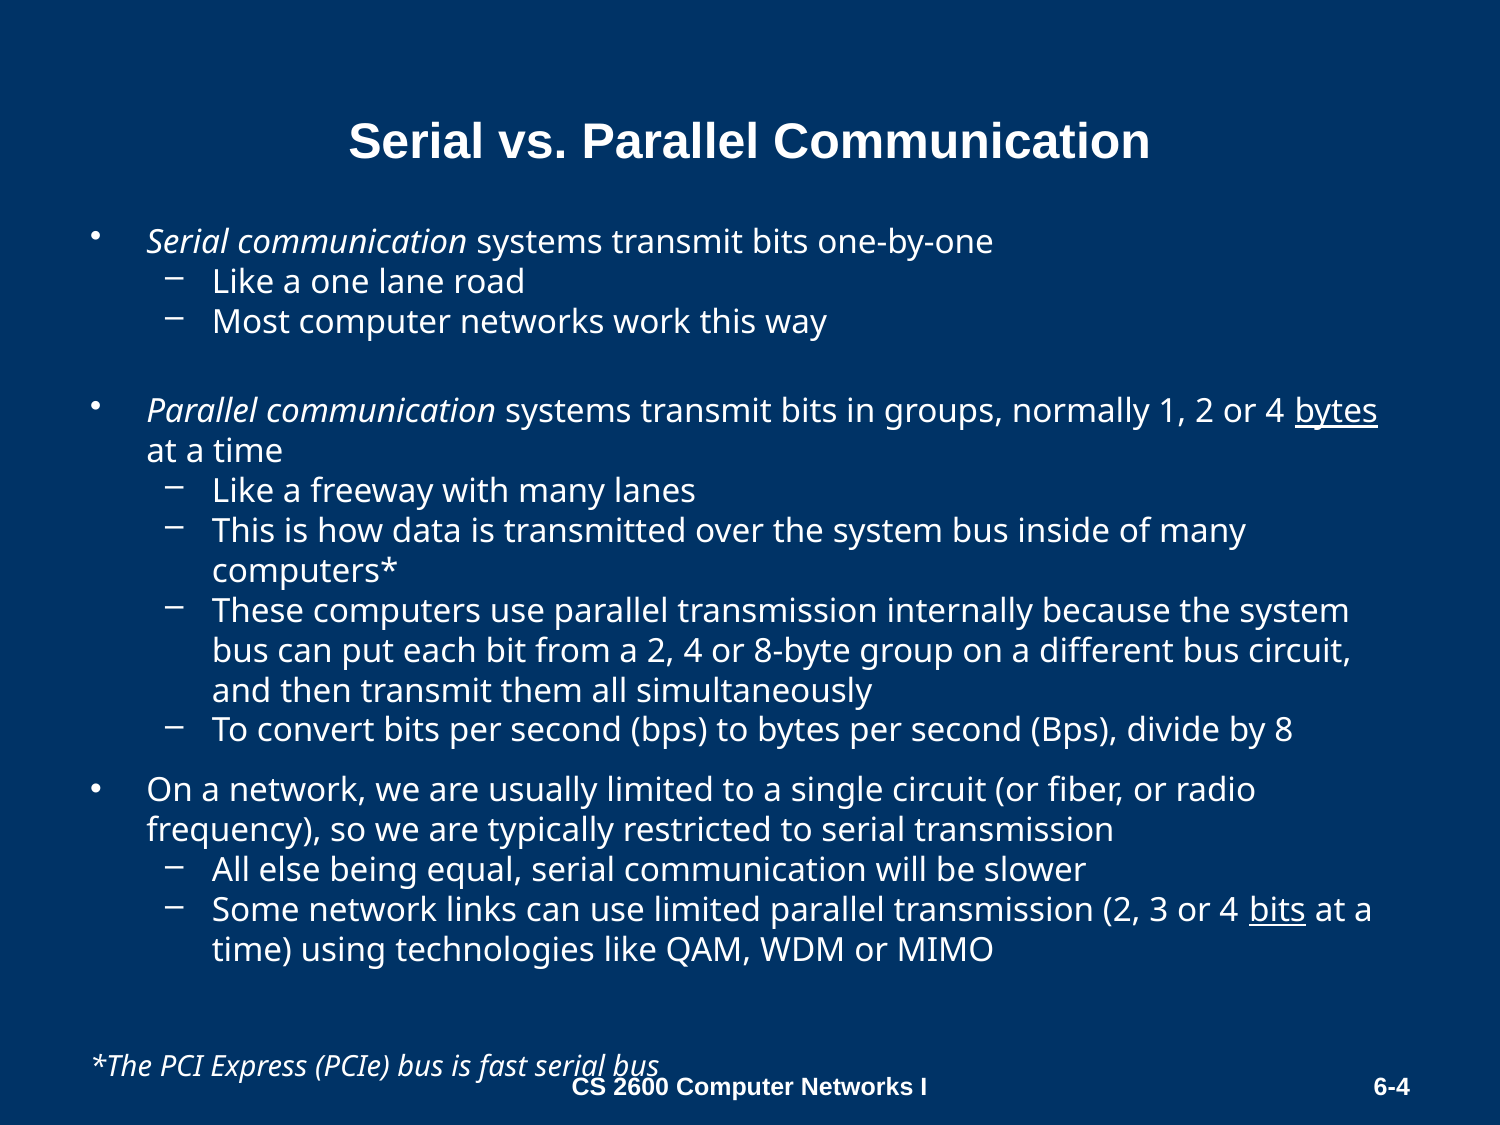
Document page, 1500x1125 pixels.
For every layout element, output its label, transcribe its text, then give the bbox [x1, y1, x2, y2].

title Serial vs. Parallel Communication [74, 44, 1426, 212]
footer CS 2600 Computer Networks I [299, 1062, 1074, 1103]
slide_number 6-4 [1074, 1062, 1426, 1103]
list Serial communication systems transmit bits one-by-one Like a one lane road Most computer networks work this way Parallel communication systems transmit bits in groups, normally 1, 2 or 4 bytes at a time Like a freeway with many lanes This is how data is transmitted over the system bus inside of many computers* These computers use parallel transmission internally because the system bus can put each bit from a 2, 4 or 8-byte group on a different bus circuit, and then transmit them all simultaneously To convert bits per second (bps) to bytes per second (Bps), divide by 8 On a network, we are usually limited to a single circuit (or fiber, or radio frequency), so we are typically restricted to serial transmission All else being equal, serial communication will be slower Some network links can use limited parallel transmission (2, 3 or 4 bits at a time) using technologies like QAM, WDM or MIMO *The PCI Express (PCIe) bus is fast serial bus [74, 212, 1426, 1038]
